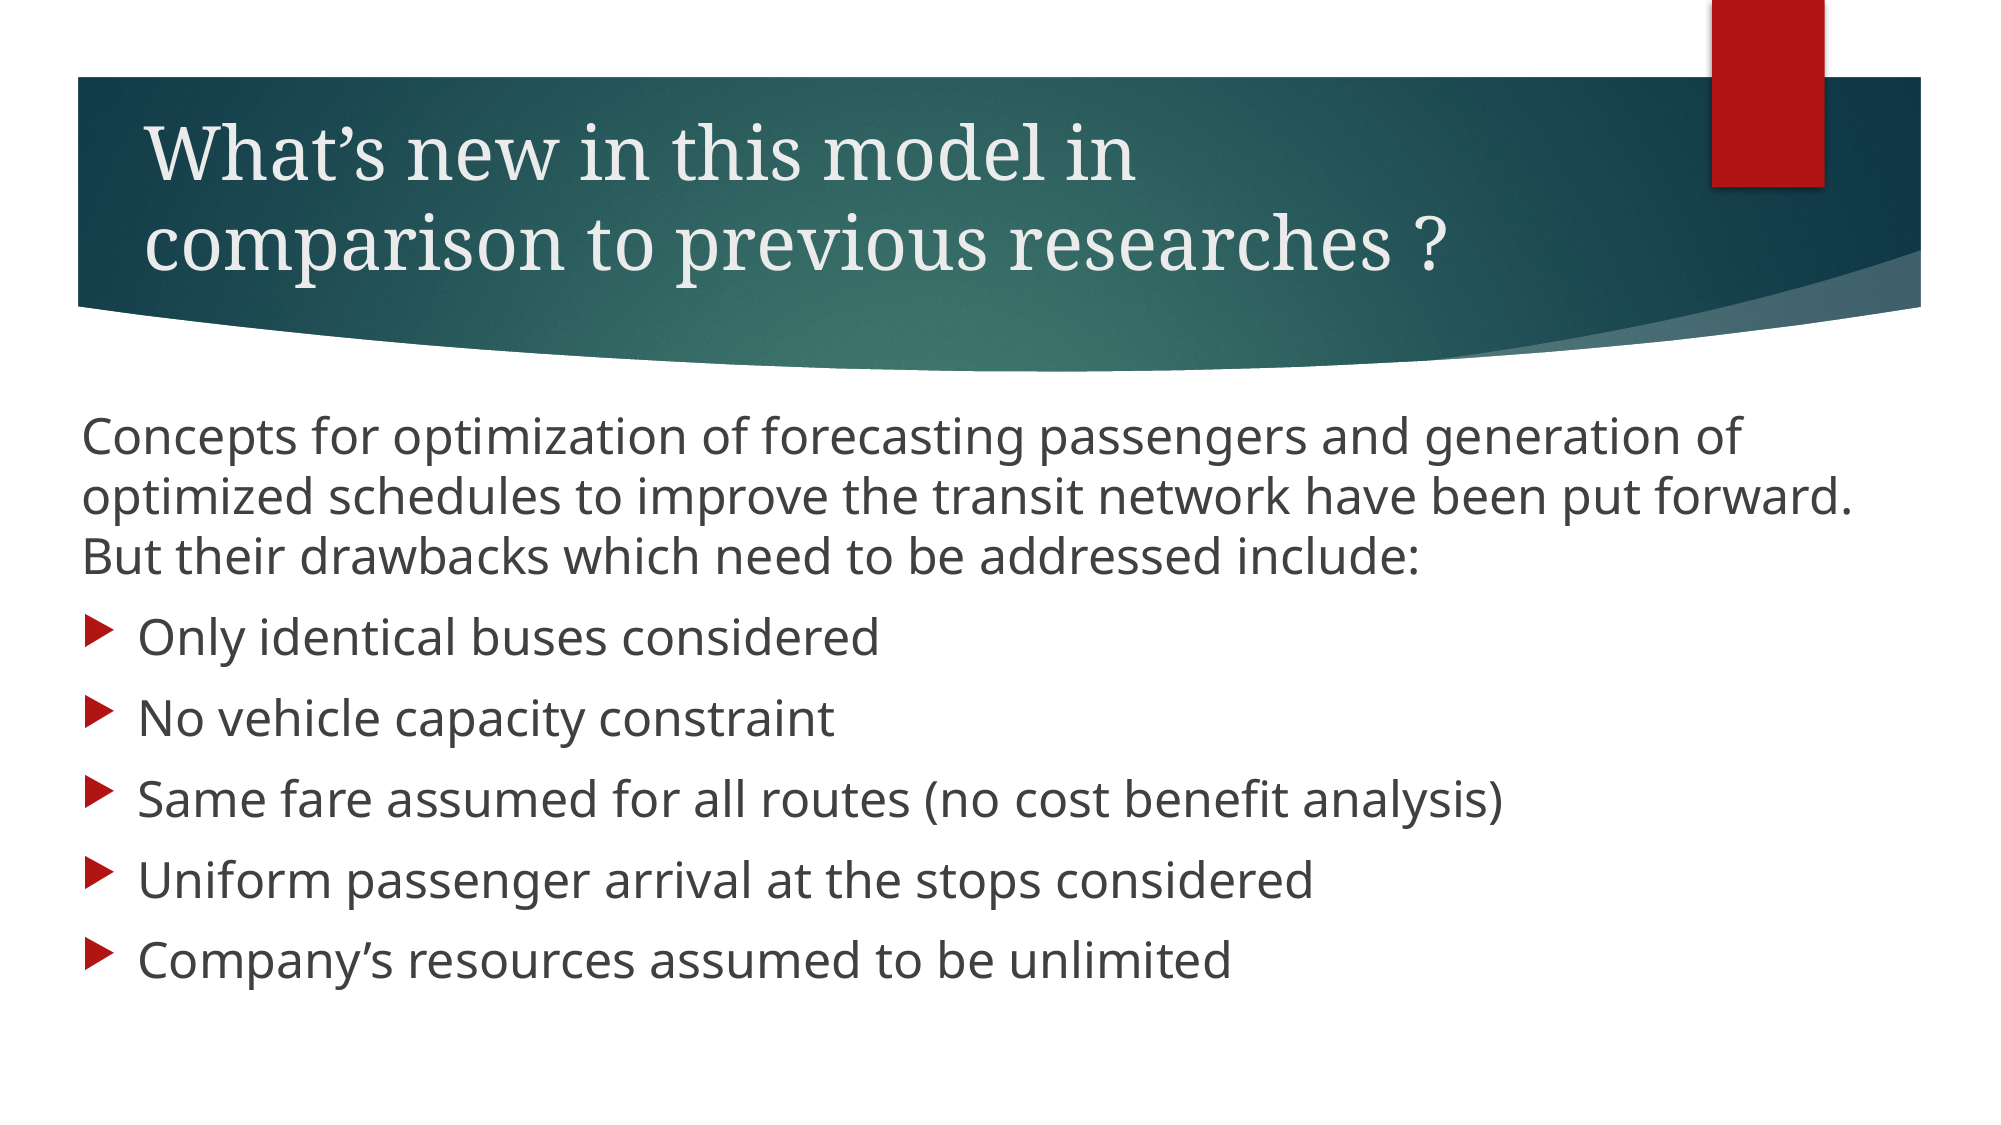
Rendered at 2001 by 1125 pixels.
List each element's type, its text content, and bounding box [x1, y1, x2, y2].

list Concepts for optimization of forecasting passengers and generation of optimized schedules to improve the transit network have been put forward. But their drawbacks which need to be addressed include: Only identical buses considered No vehicle capacity constraint Same fare assumed for all routes (no cost benefit analysis) Uniform passenger arrival at the stops considered Company’s resources assumed to be unlimited [66, 397, 1934, 1125]
title What’s new in this model in comparison to previous researches ? [128, 137, 1529, 254]
